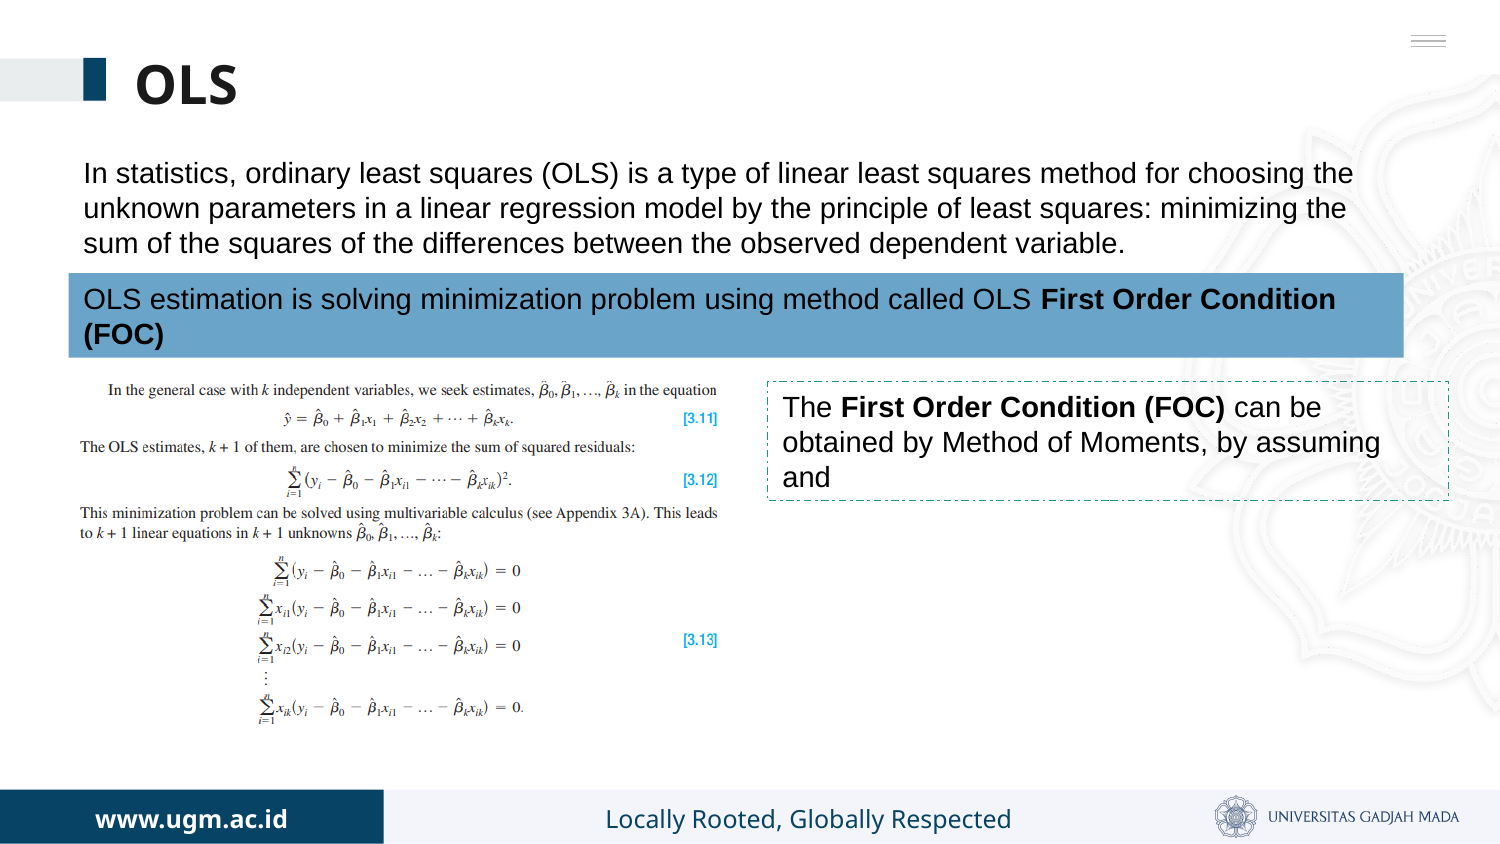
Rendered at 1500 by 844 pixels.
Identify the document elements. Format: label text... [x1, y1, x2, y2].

text_box In statistics, ordinary least squares (OLS) is a type of linear least squares method for choosing the unknown parameters in a linear regression model by the principle of least squares: minimizing the sum of the squares of the differences between the observed dependent variable. [68, 146, 1404, 267]
title OLS [119, 35, 1381, 124]
picture [1174, 779, 1500, 844]
picture [68, 381, 751, 729]
text_box OLS estimation is solving minimization problem using method called OLS First Order Condition (FOC) [68, 273, 1404, 358]
